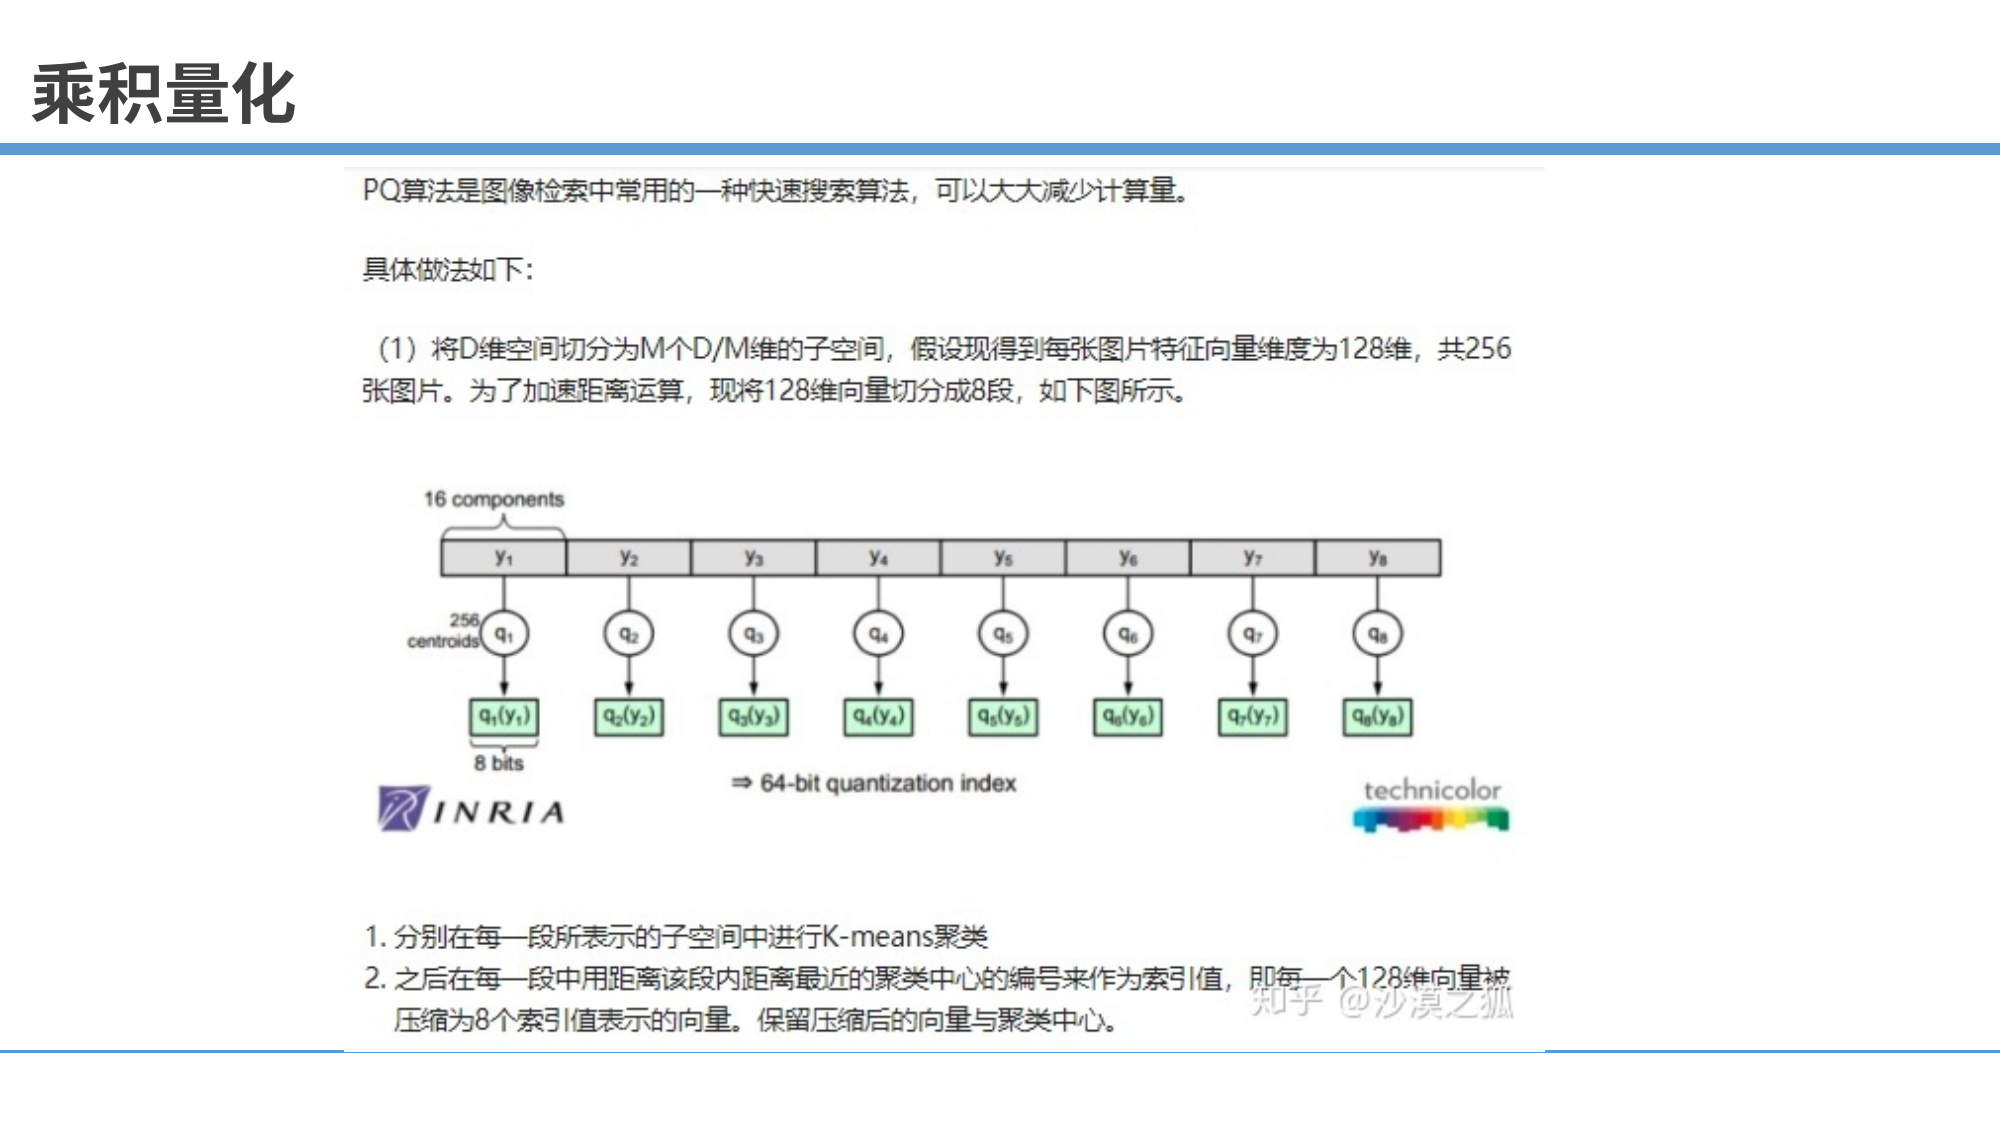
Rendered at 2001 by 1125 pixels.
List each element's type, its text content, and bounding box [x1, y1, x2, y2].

picture [344, 167, 1545, 1052]
text_box 乘积量化 [15, 44, 313, 140]
